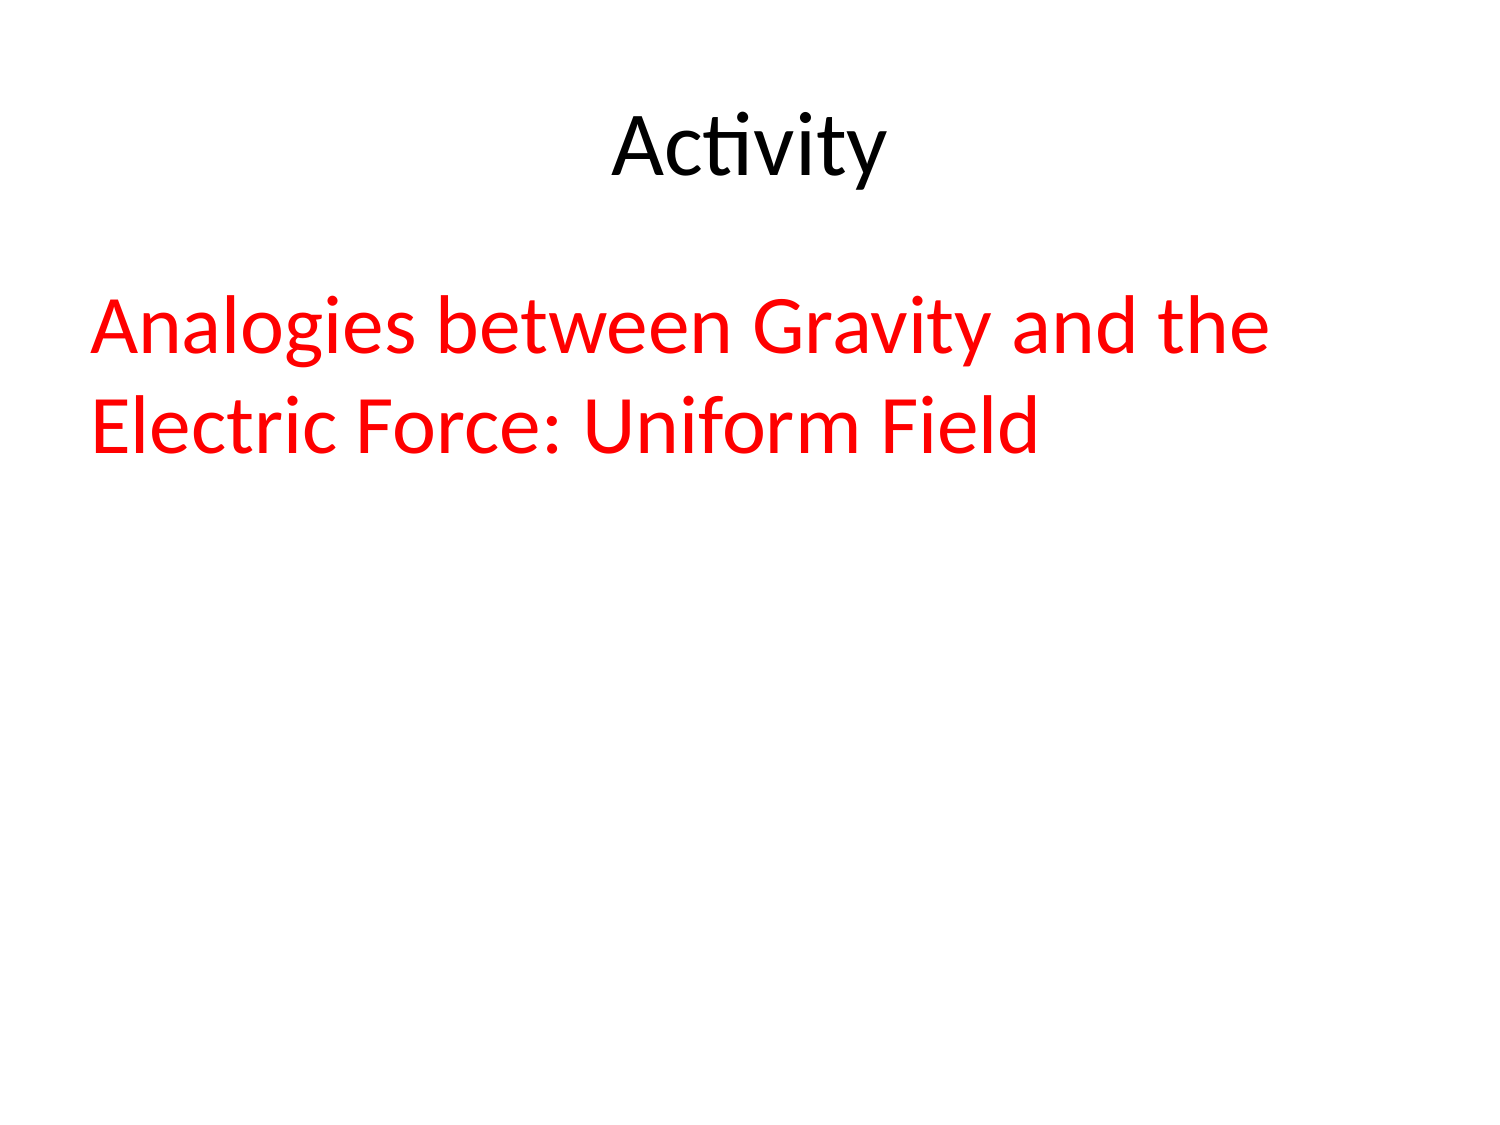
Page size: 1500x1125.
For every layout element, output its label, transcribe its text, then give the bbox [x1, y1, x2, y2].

title Activity [75, 45, 1425, 233]
list Analogies between Gravity and the Electric Force: Uniform Field [75, 262, 1425, 1005]
